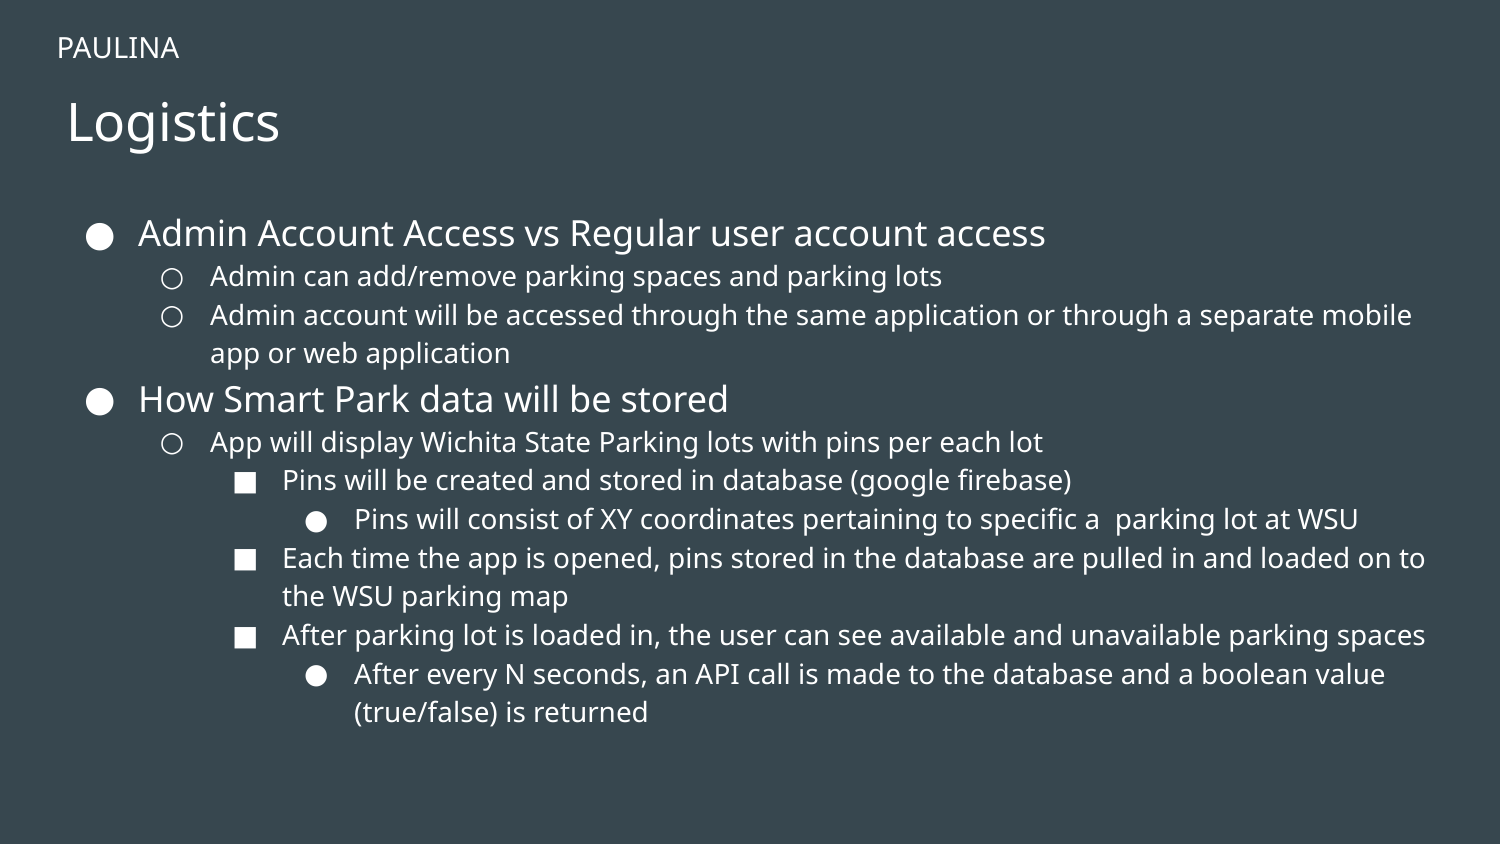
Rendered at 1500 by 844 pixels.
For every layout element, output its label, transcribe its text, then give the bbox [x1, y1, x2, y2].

title Logistics [51, 72, 1449, 167]
text_box PAULINA [41, 14, 300, 80]
list Admin Account Access vs Regular user account access Admin can add/remove parking spaces and parking lots Admin account will be accessed through the same application or through a separate mobile app or web application How Smart Park data will be stored App will display Wichita State Parking lots with pins per each lot Pins will be created and stored in database (google firebase) Pins will consist of XY coordinates pertaining to specific a parking lot at WSU Each time the app is opened, pins stored in the database are pulled in and loaded on to the WSU parking map After parking lot is loaded in, the user can see available and unavailable parking spaces After every N seconds, an API call is made to the database and a boolean value (true/false) is returned [51, 189, 1449, 750]
